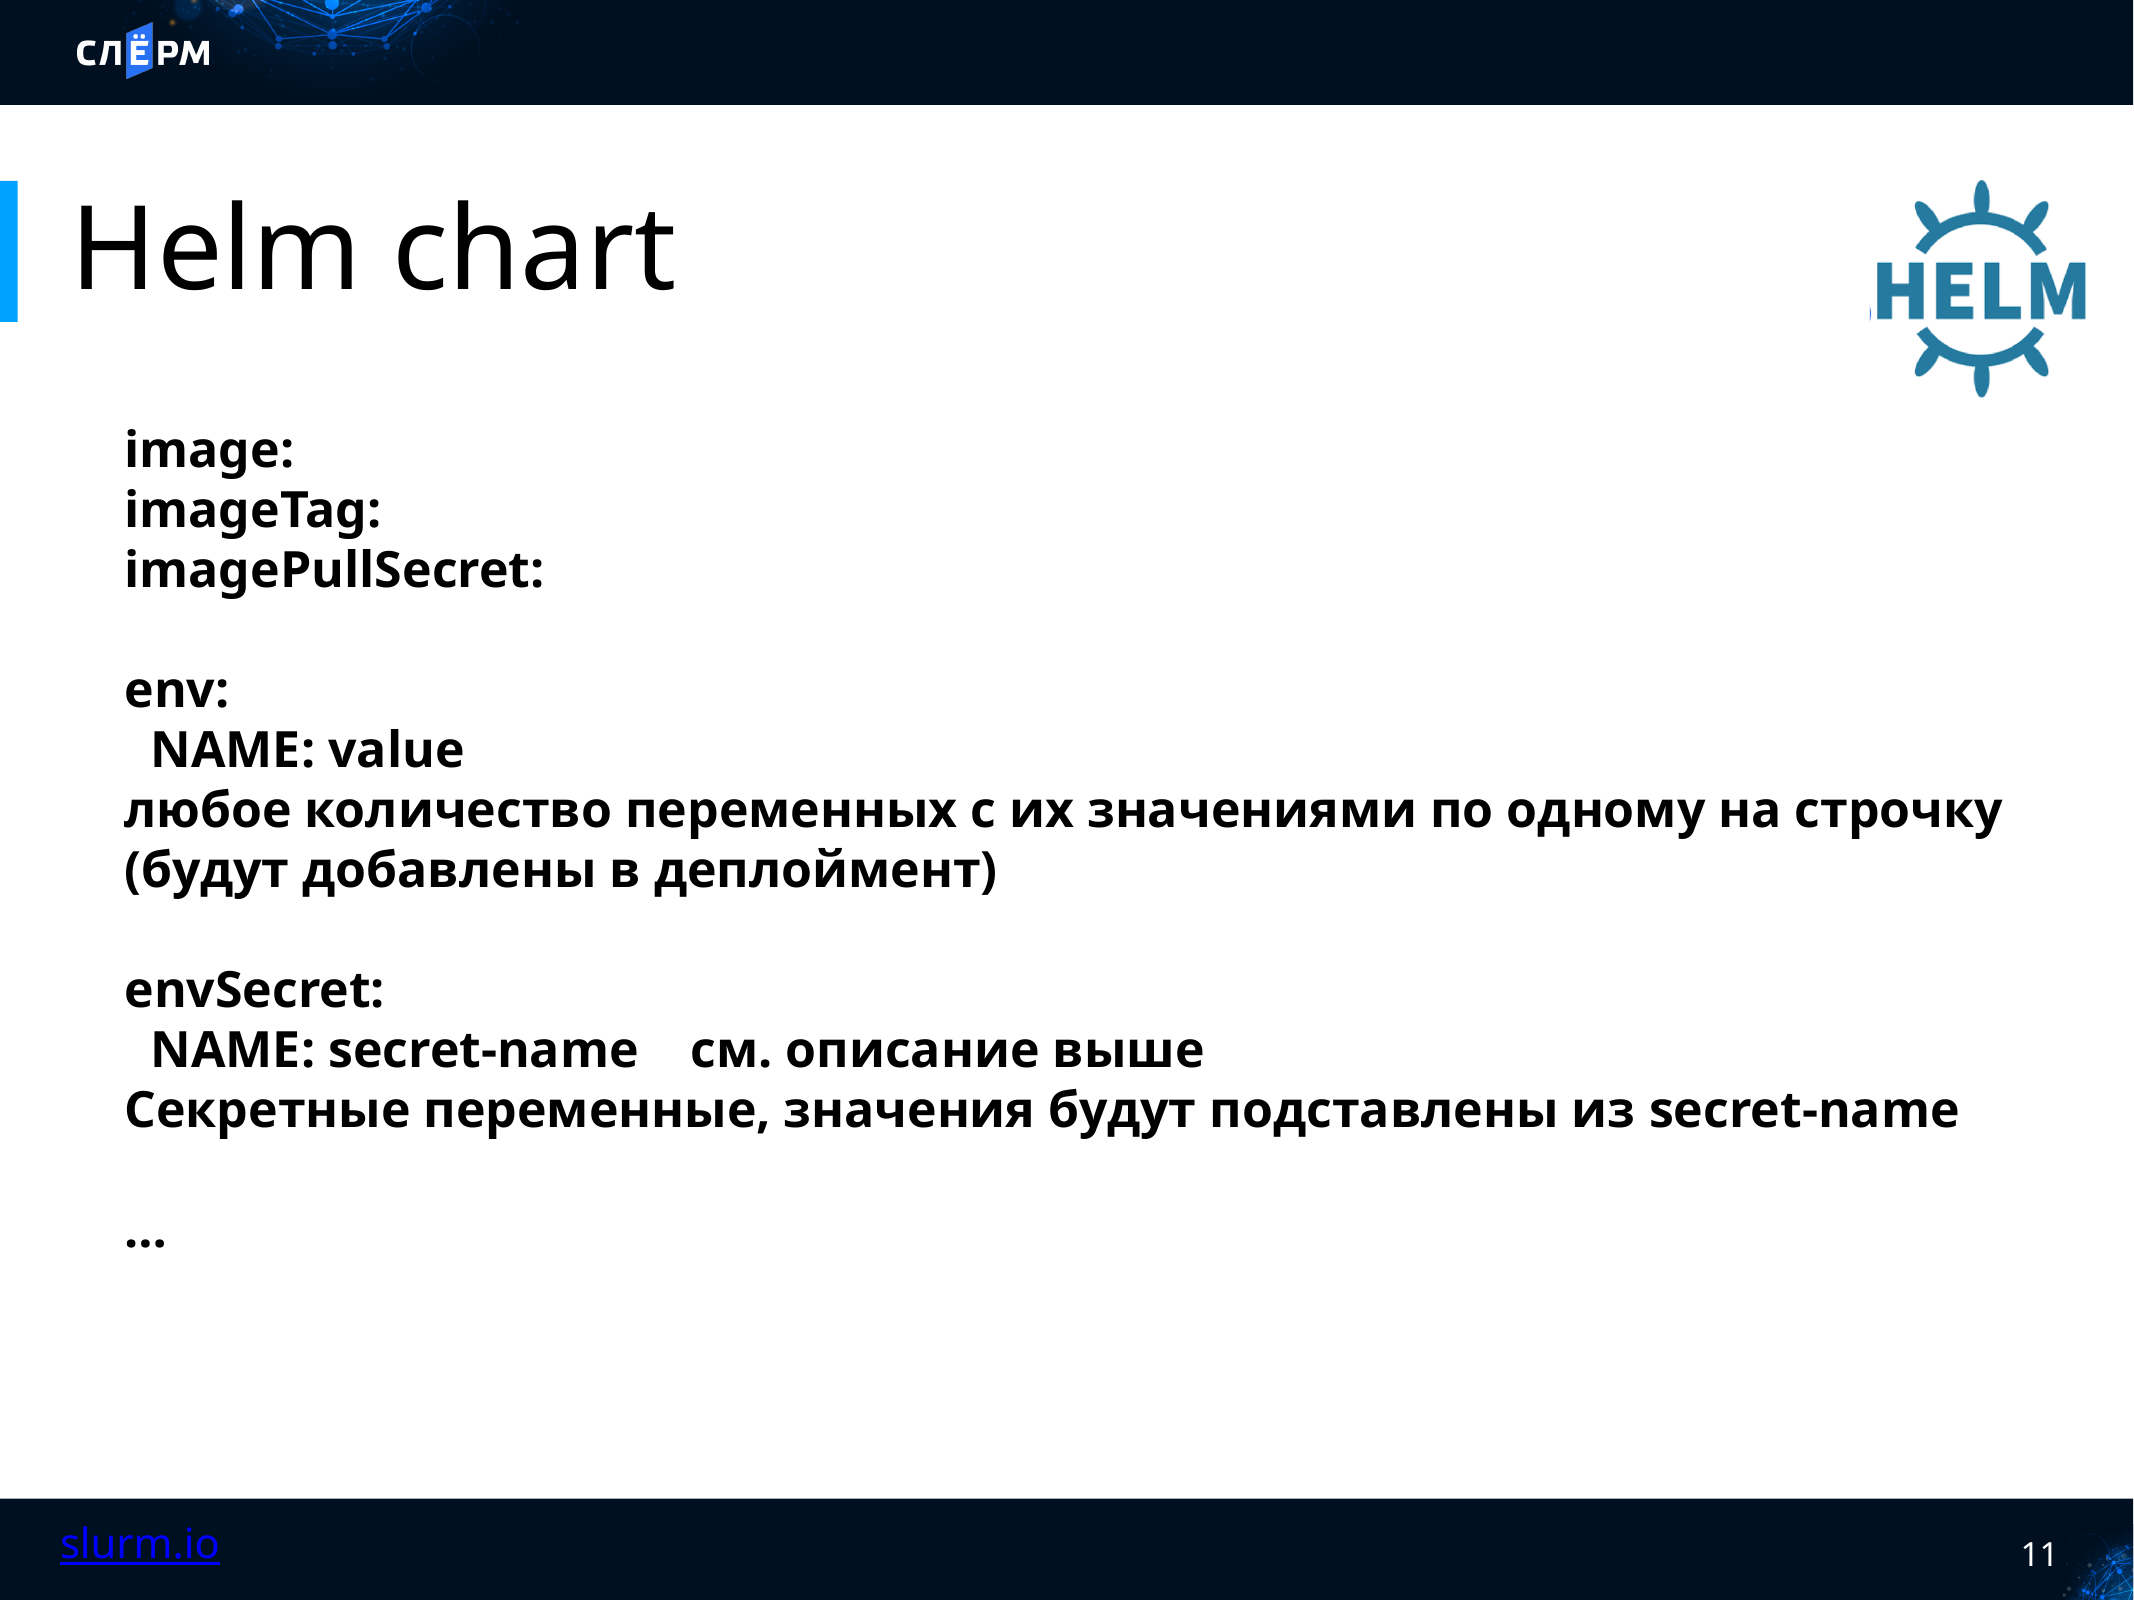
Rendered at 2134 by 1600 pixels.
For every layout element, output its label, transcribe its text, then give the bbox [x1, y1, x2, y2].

picture [2060, 1524, 2134, 1600]
text_box slurm.io [51, 1508, 229, 1583]
text_box [0, 180, 18, 322]
text_box [0, 0, 2134, 105]
title Helm chart [61, 164, 1029, 339]
text_box image: imageTag: imagePullSecret: env: NAME: value любое количество переменных с их значениями по одному на строчку (будут добавлены в деплоймент) envSecret: NAME: secret-name см. описание выше Секретные переменные, значения будут подставлены из secret-name … [109, 410, 2083, 1265]
picture [77, 0, 556, 101]
text_box [750, 471, 1383, 1129]
text_box [1041, 774, 1092, 825]
text_box [0, 1498, 2134, 1600]
text_box 11 [1949, 1524, 2060, 1587]
picture [1869, 114, 2134, 451]
